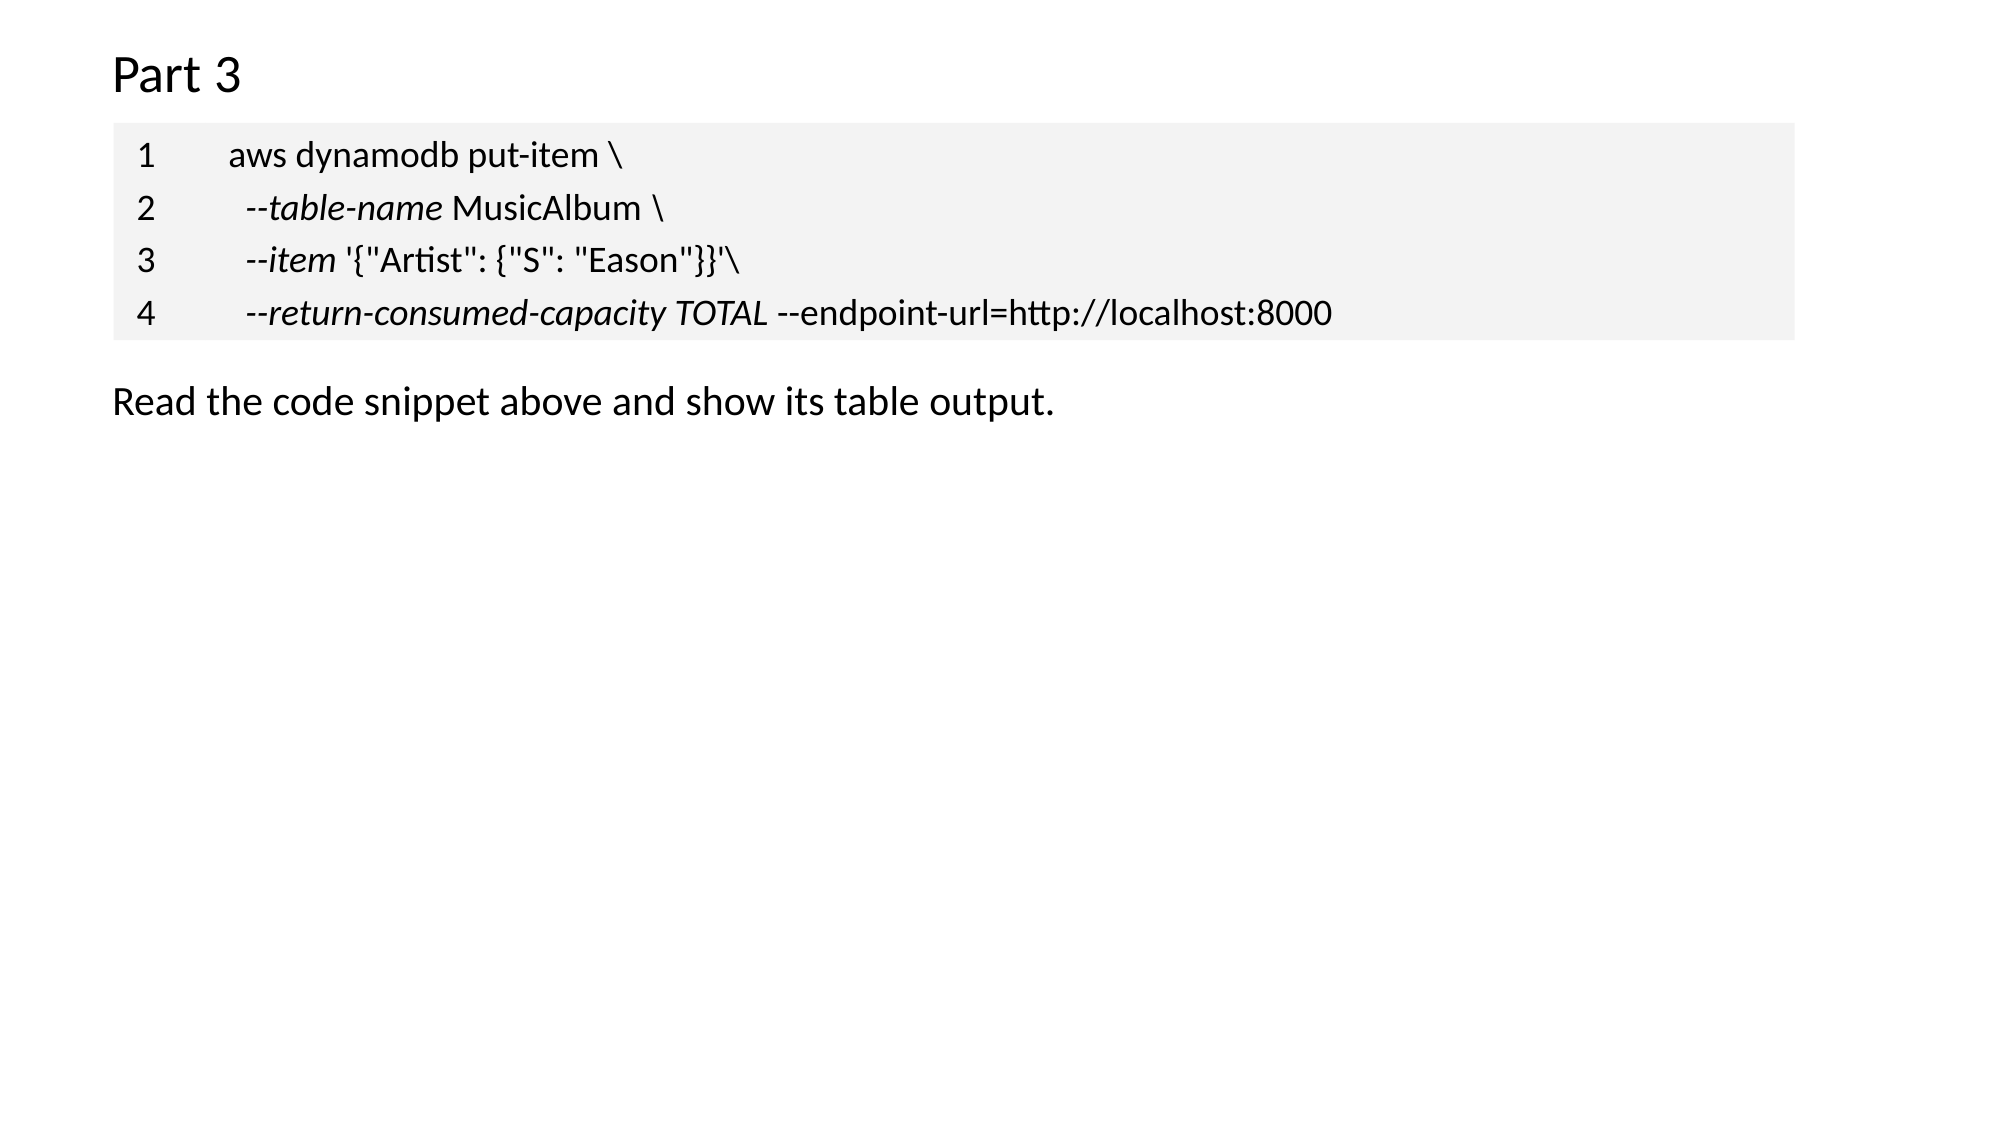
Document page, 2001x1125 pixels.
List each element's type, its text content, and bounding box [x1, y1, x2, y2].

text_box Read the code snippet above and show its table output. [97, 366, 1165, 432]
text_box aws dynamodb put-item \ --table-name MusicAlbum \ --item '{"Artist": {"S": "Eason"}}'\ --return-consumed-capacity TOTAL --endpoint-url=http://localhost:8000 [206, 122, 1795, 341]
text_box 1 2 3 4 [113, 122, 206, 341]
list Part 3 [97, 37, 404, 135]
